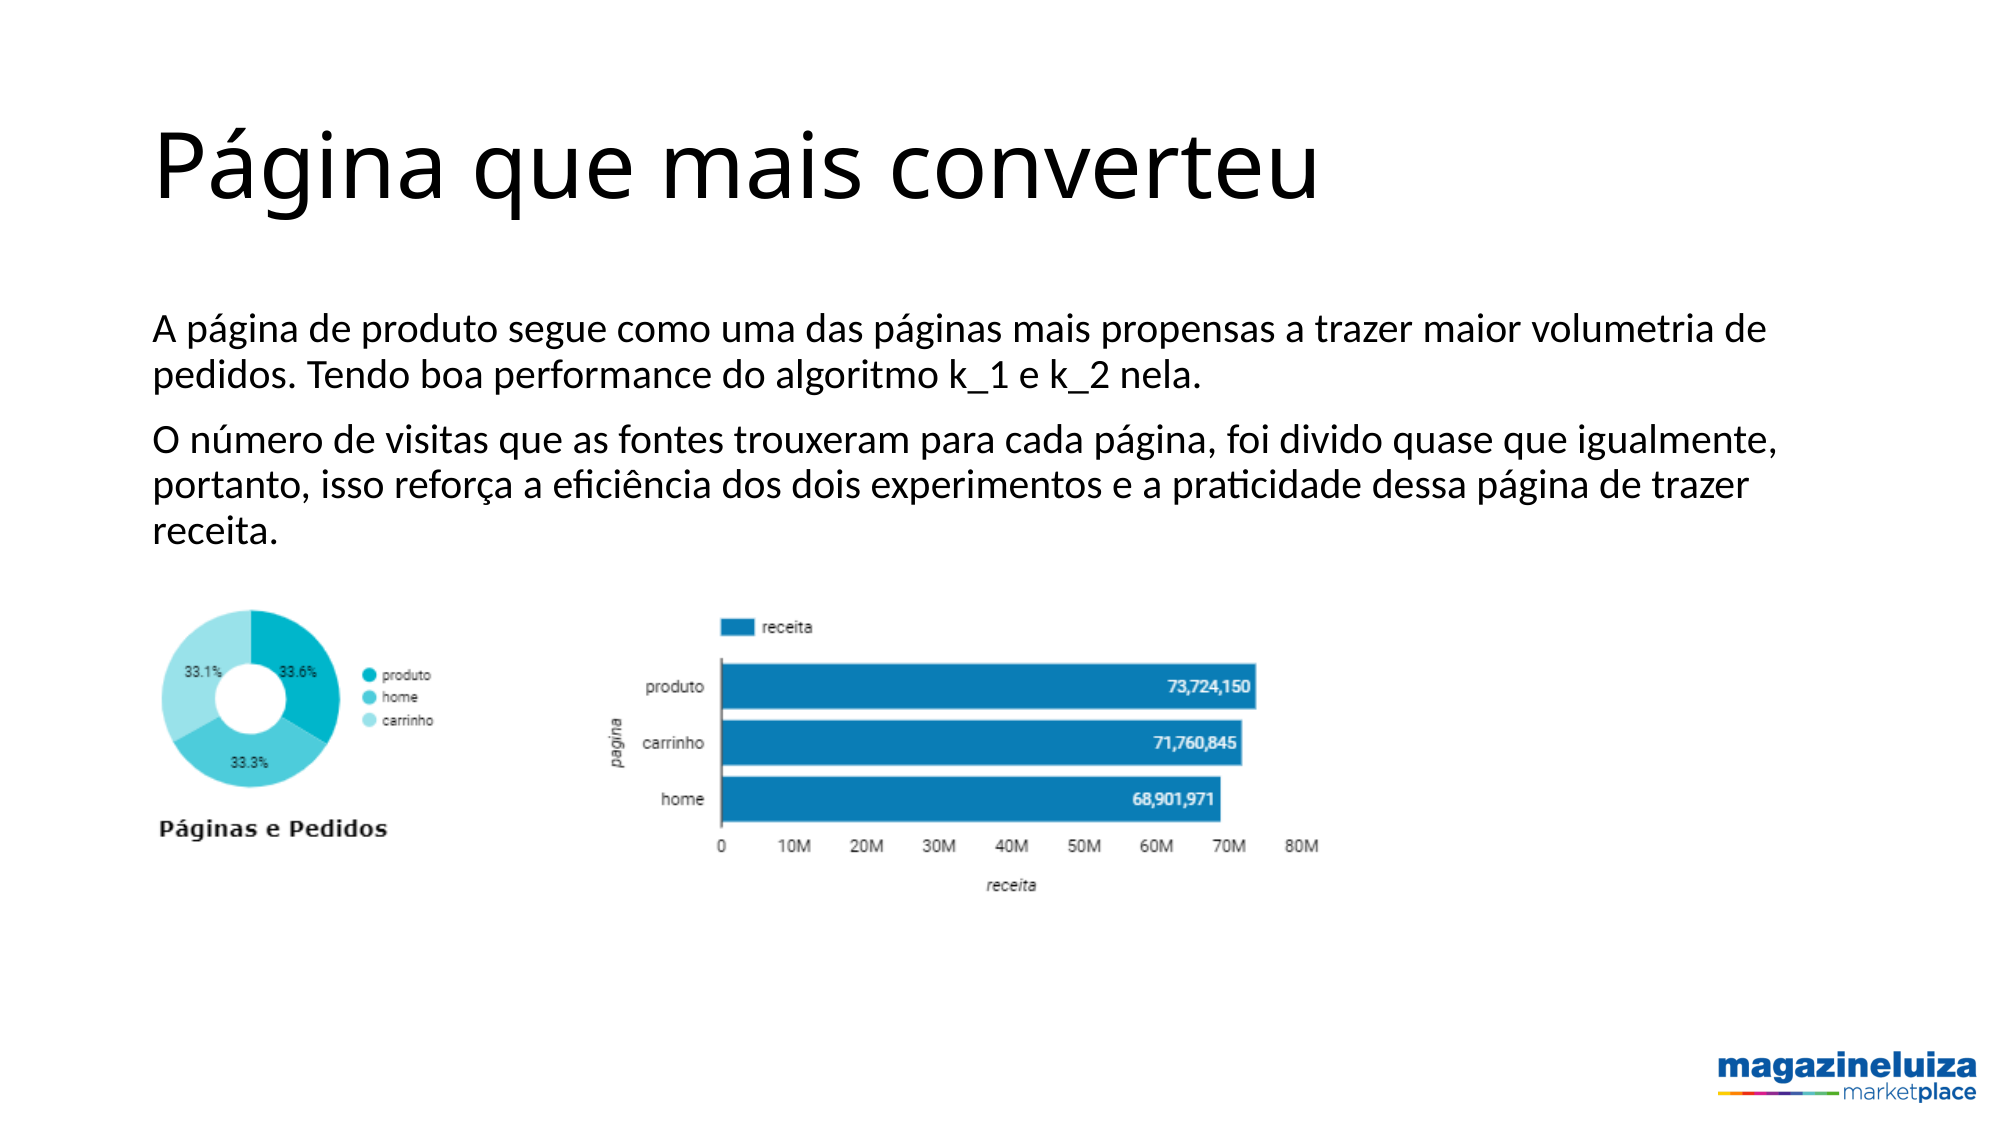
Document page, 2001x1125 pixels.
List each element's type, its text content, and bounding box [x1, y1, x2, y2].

title Página que mais converteu [137, 59, 1863, 278]
picture [112, 577, 458, 862]
list A página de produto segue como uma das páginas mais propensas a trazer maior volumetria de pedidos. Tendo boa performance do algoritmo k_1 e k_2 nela. O número de visitas que as fontes trouxeram para cada página, foi divido quase que igualmente, portanto, isso reforça a eficiência dos dois experimentos e a praticidade dessa página de trazer receita. [137, 299, 1863, 1014]
picture [1718, 1051, 1977, 1103]
picture [573, 577, 1382, 907]
